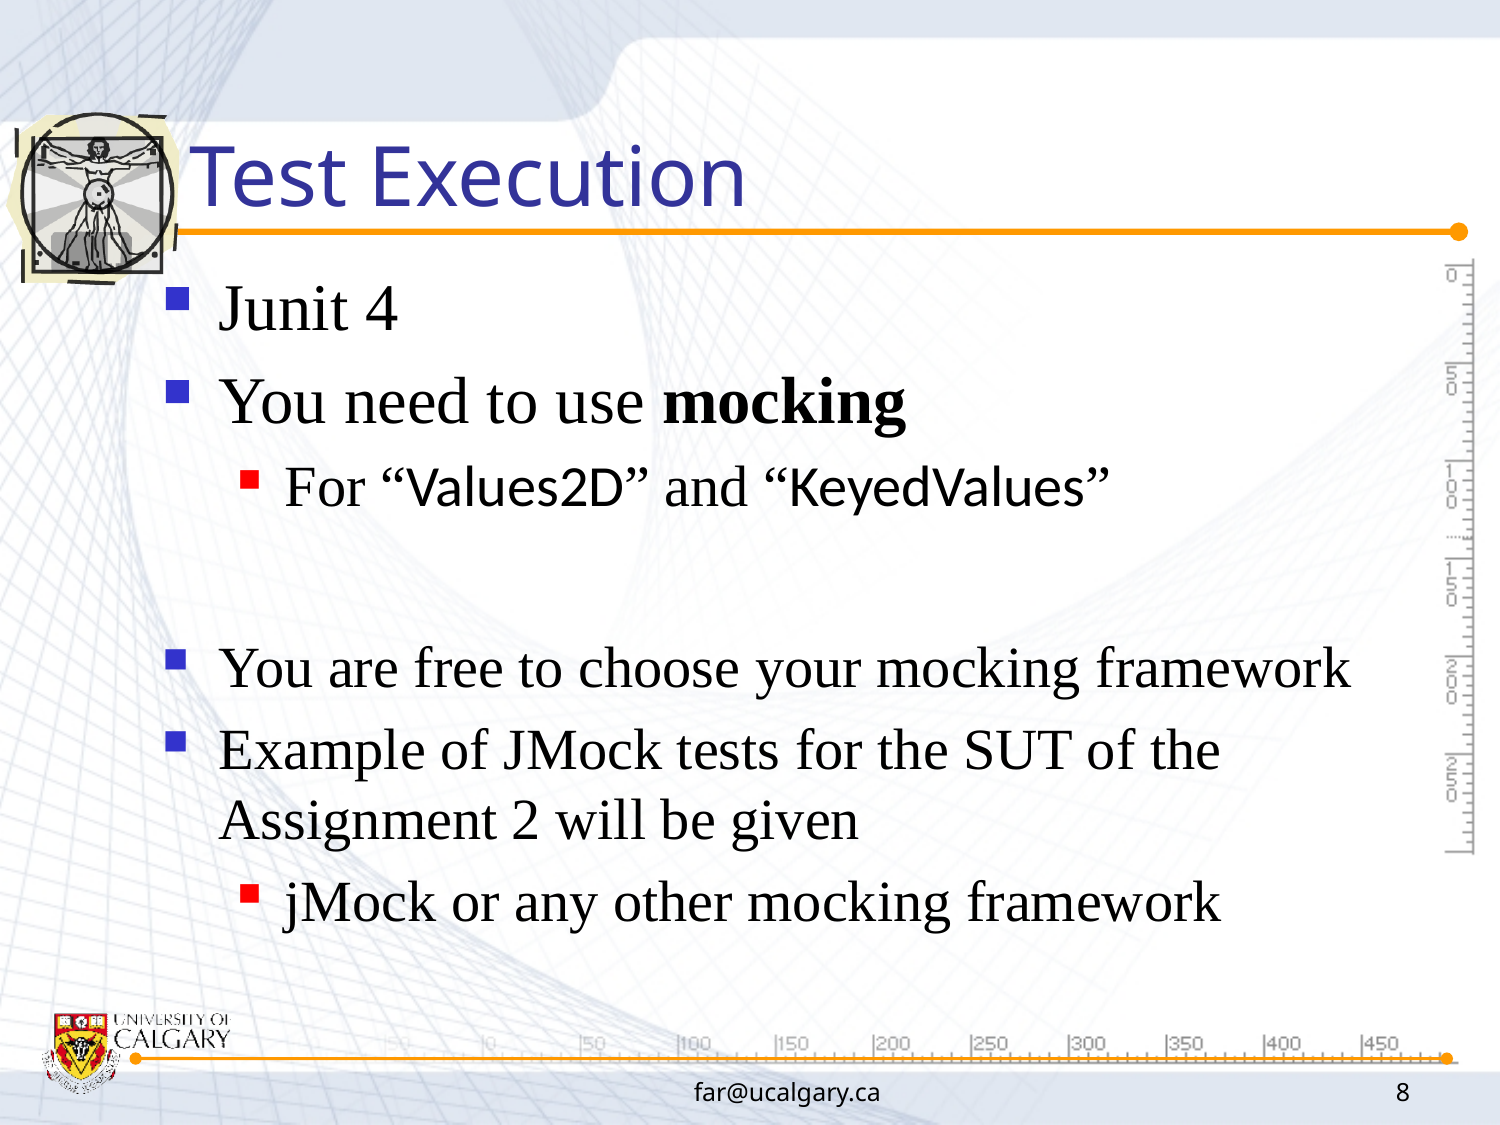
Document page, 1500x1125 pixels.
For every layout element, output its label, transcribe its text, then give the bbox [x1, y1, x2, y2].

picture [0, 0, 1500, 1125]
footer far@ucalgary.ca [549, 1051, 1026, 1118]
slide_number 8 [1112, 1051, 1426, 1118]
list Junit 4 You need to use mocking For “Values2D” and “KeyedValues” You are free to choose your mocking framework Example of JMock tests for the SUT of the Assignment 2 will be given jMock or any other mocking framework [147, 255, 1461, 1000]
title Test Execution [174, 42, 1468, 231]
